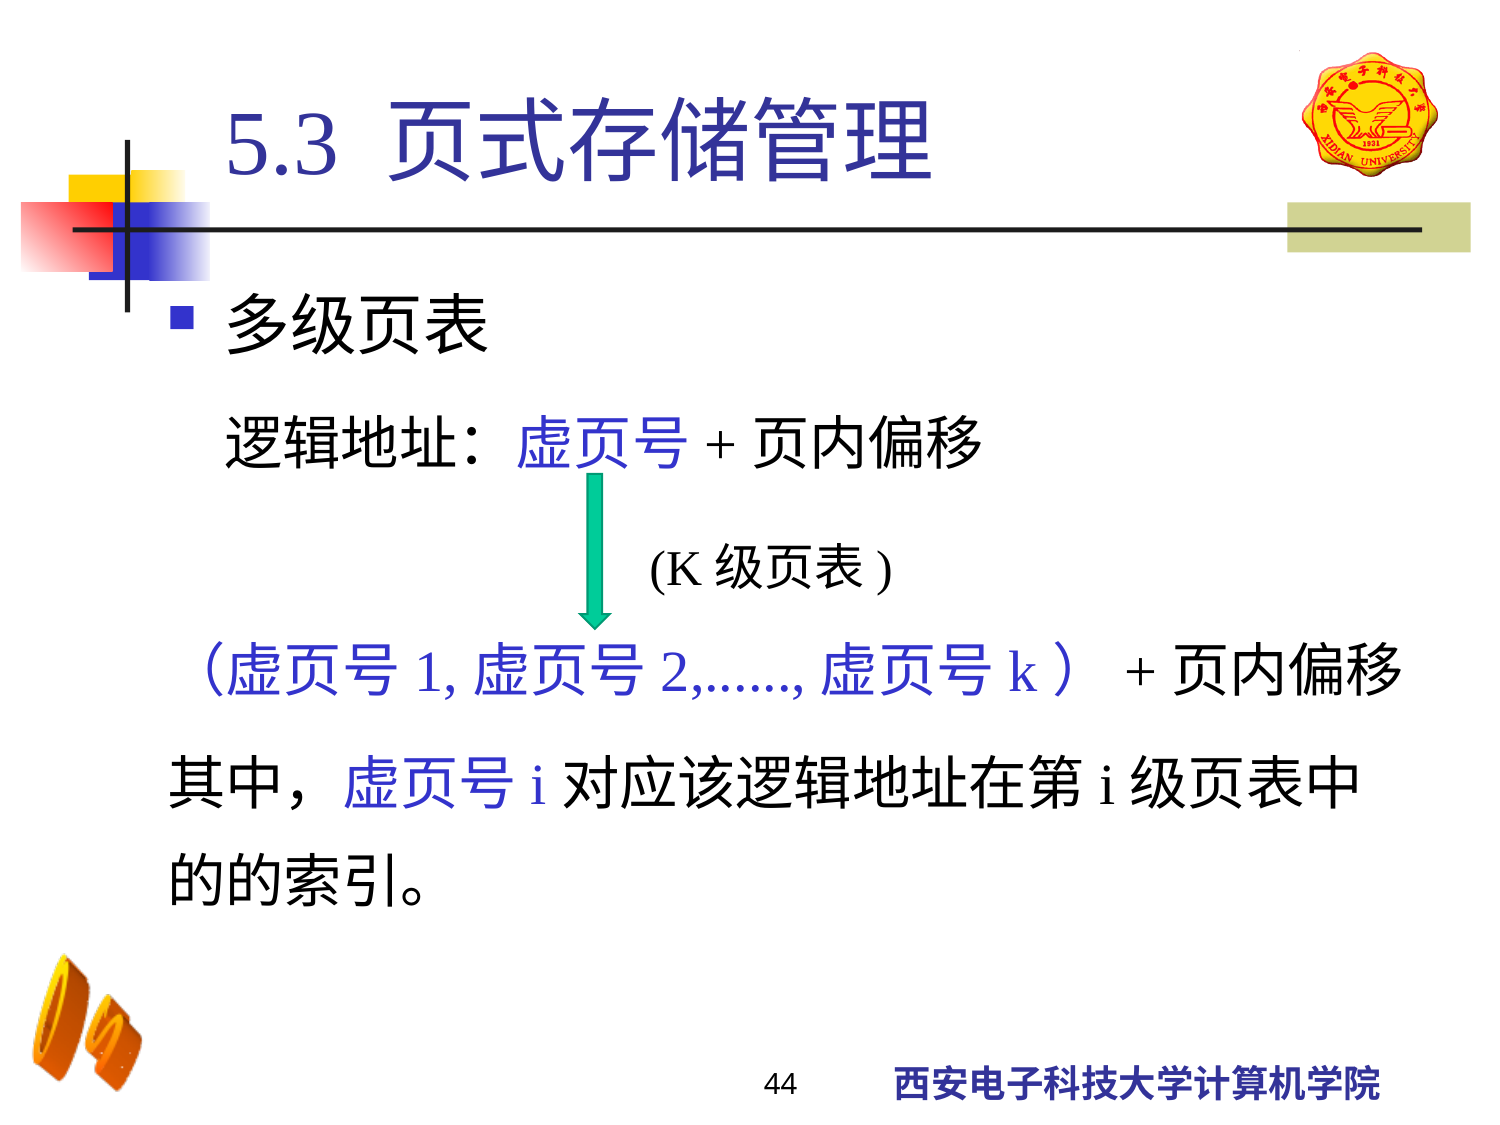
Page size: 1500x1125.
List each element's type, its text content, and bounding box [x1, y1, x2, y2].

text_box [577, 472, 613, 631]
text_box (K级页表) [634, 527, 1135, 603]
text_box 多级页表 逻辑地址：虚页号+页内偏移 （虚页号1,虚页号2,......,虚页号k）+页内偏移 其中，虚页号i对应该逻辑地址在第i级页表中的的索引。 [152, 243, 1427, 994]
picture [0, 946, 164, 1120]
text_box [499, 1037, 813, 1113]
picture [1299, 50, 1438, 75]
text_box 5.3 页式存储管理 [209, 75, 1488, 200]
